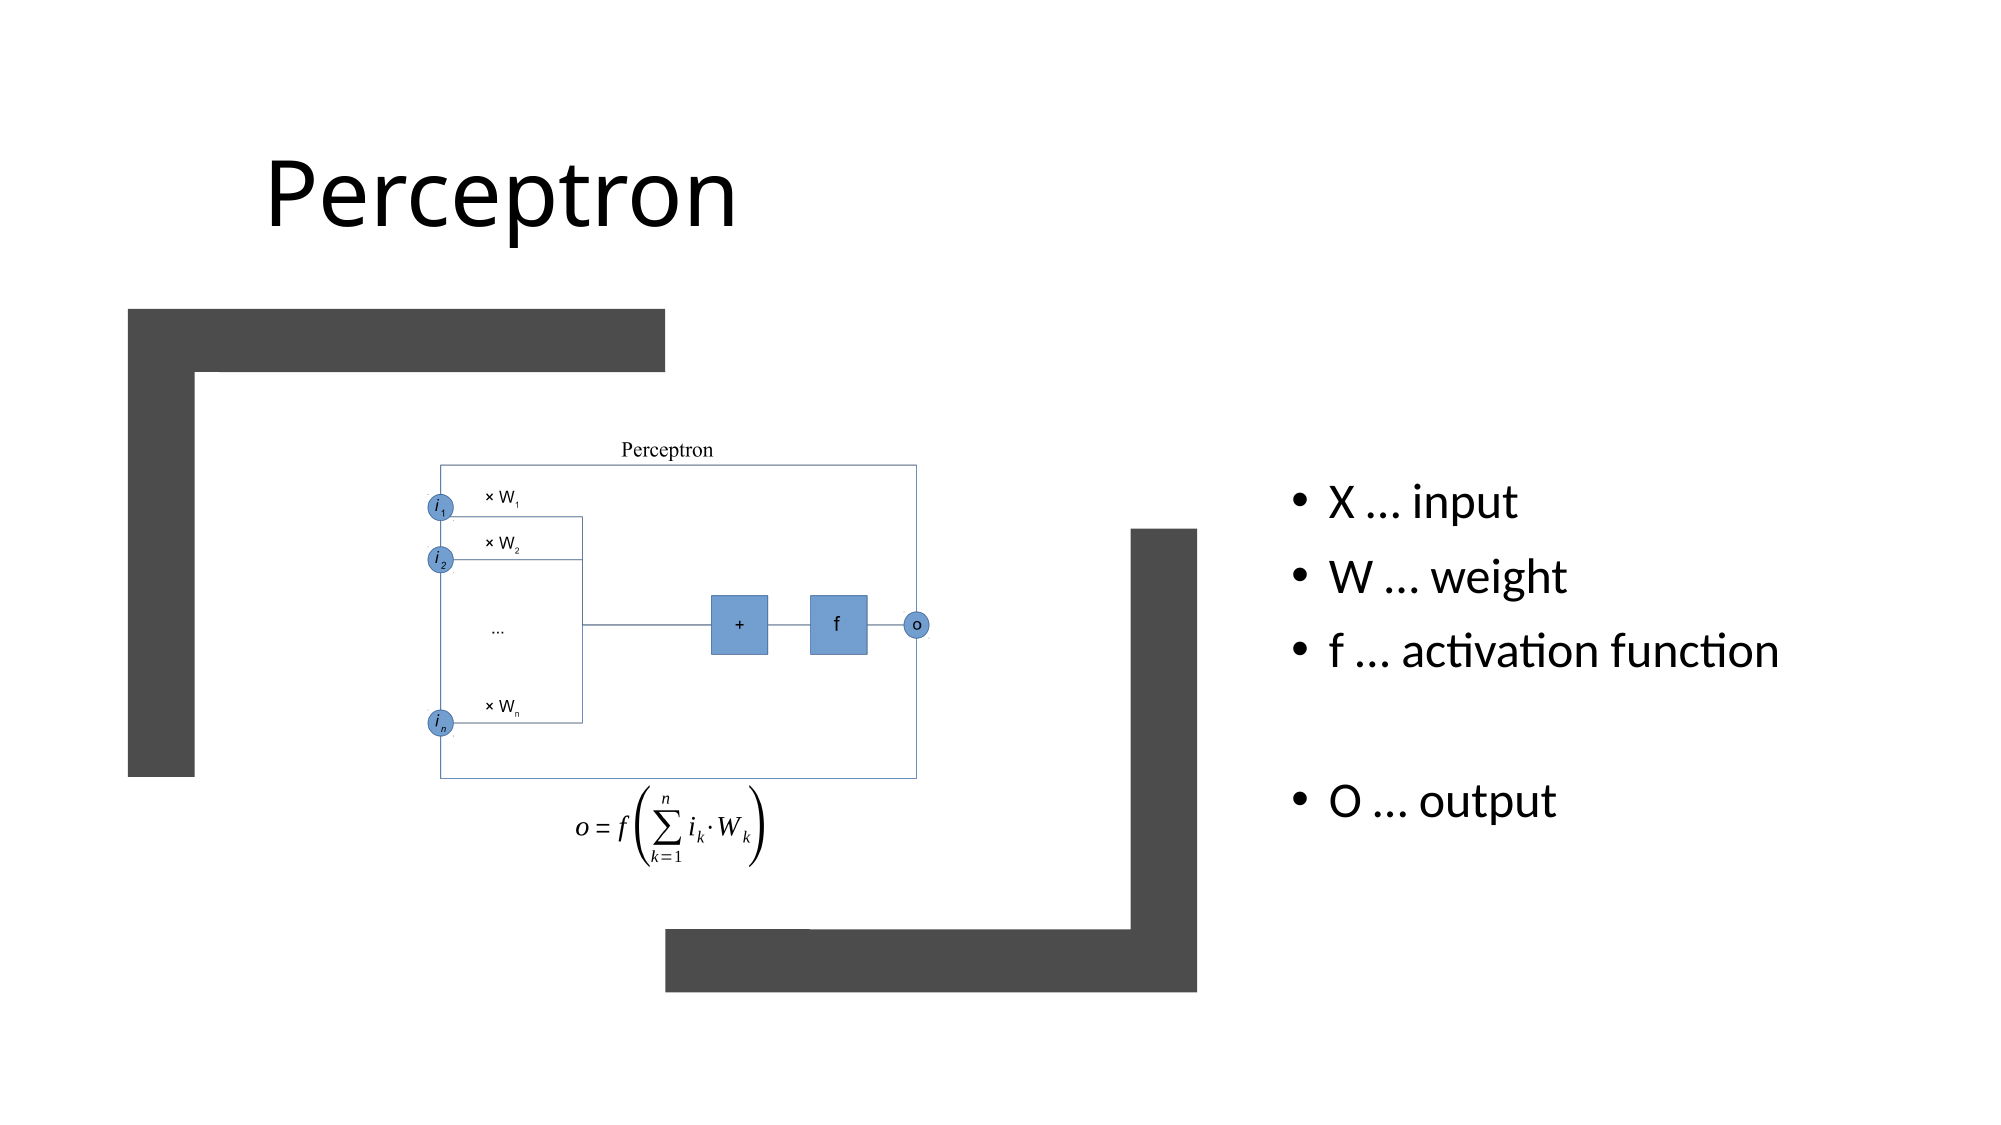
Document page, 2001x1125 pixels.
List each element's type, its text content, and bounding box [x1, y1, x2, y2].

text_box [665, 528, 1198, 993]
picture [344, 424, 984, 877]
list X … input W … weight f … activation function O … output [1276, 373, 1872, 930]
text_box [127, 308, 666, 777]
title Perceptron [248, 84, 1872, 254]
